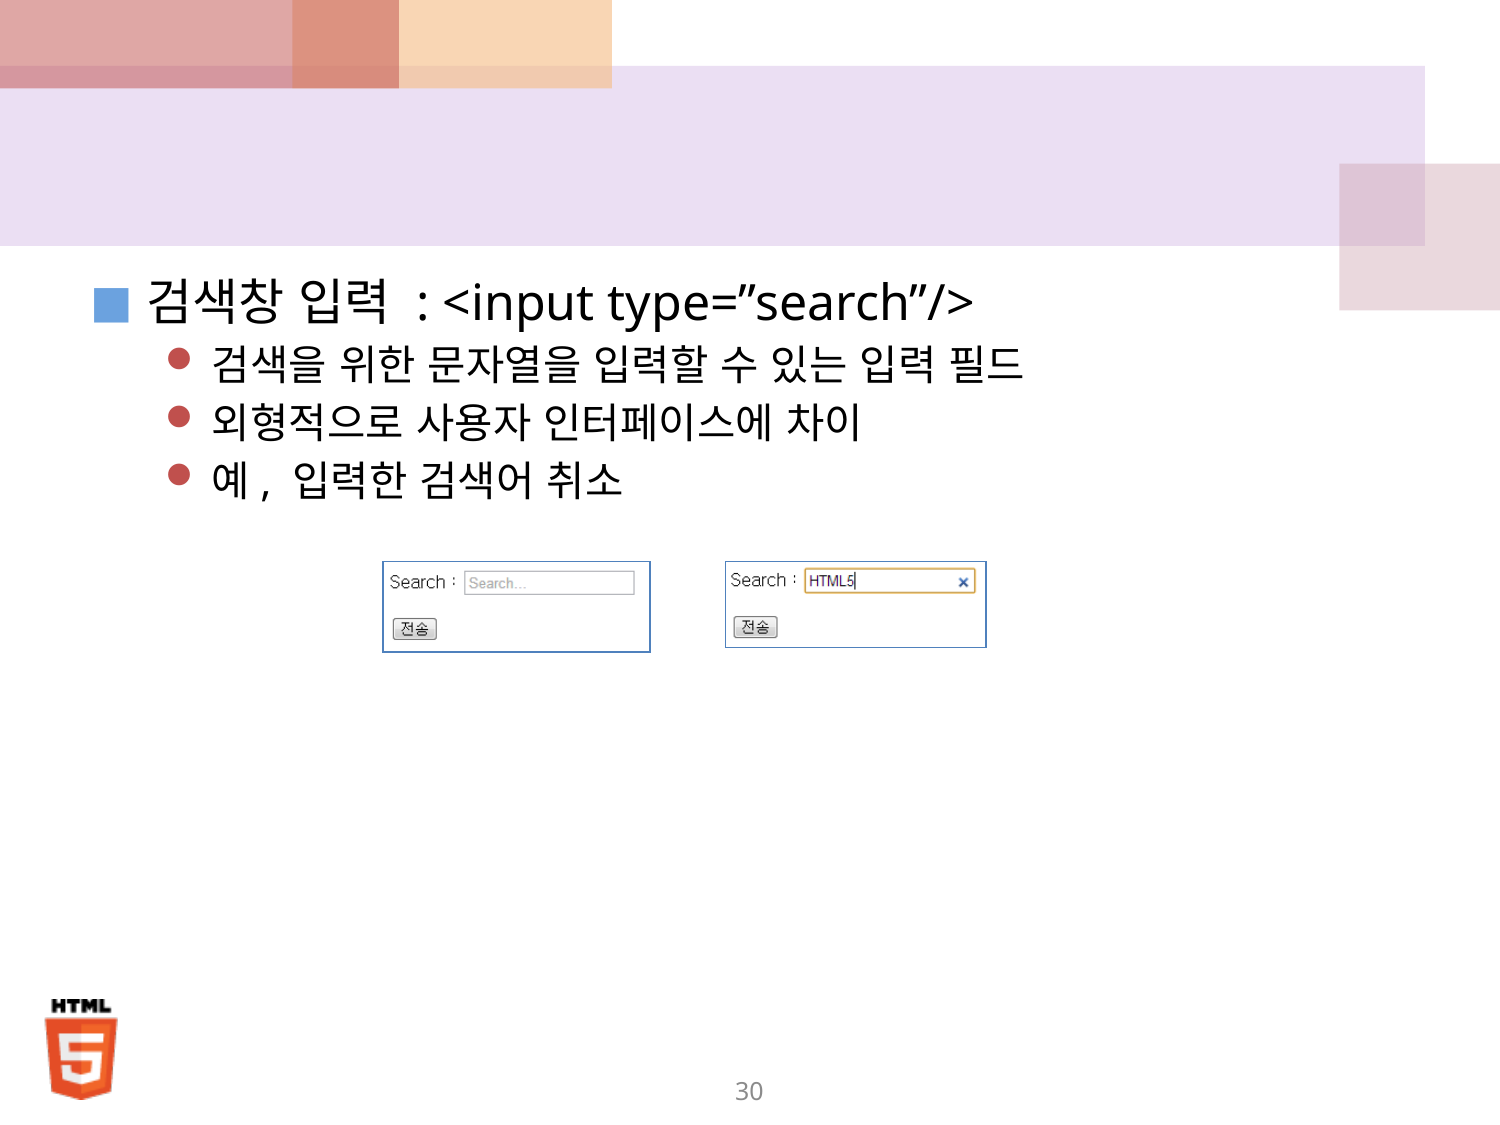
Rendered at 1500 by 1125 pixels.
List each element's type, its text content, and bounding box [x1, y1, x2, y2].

slide_number 30 [574, 1072, 925, 1113]
list 검색창 입력 : <input type=”search”/> 검색을 위한 문자열을 입력할 수 있는 입력 필드 외형적으로 사용자 인터페이스에 차이 예, 입력한 검색어 취소 [75, 262, 1425, 1005]
picture [31, 999, 132, 1100]
picture [726, 562, 986, 648]
picture [383, 562, 650, 652]
